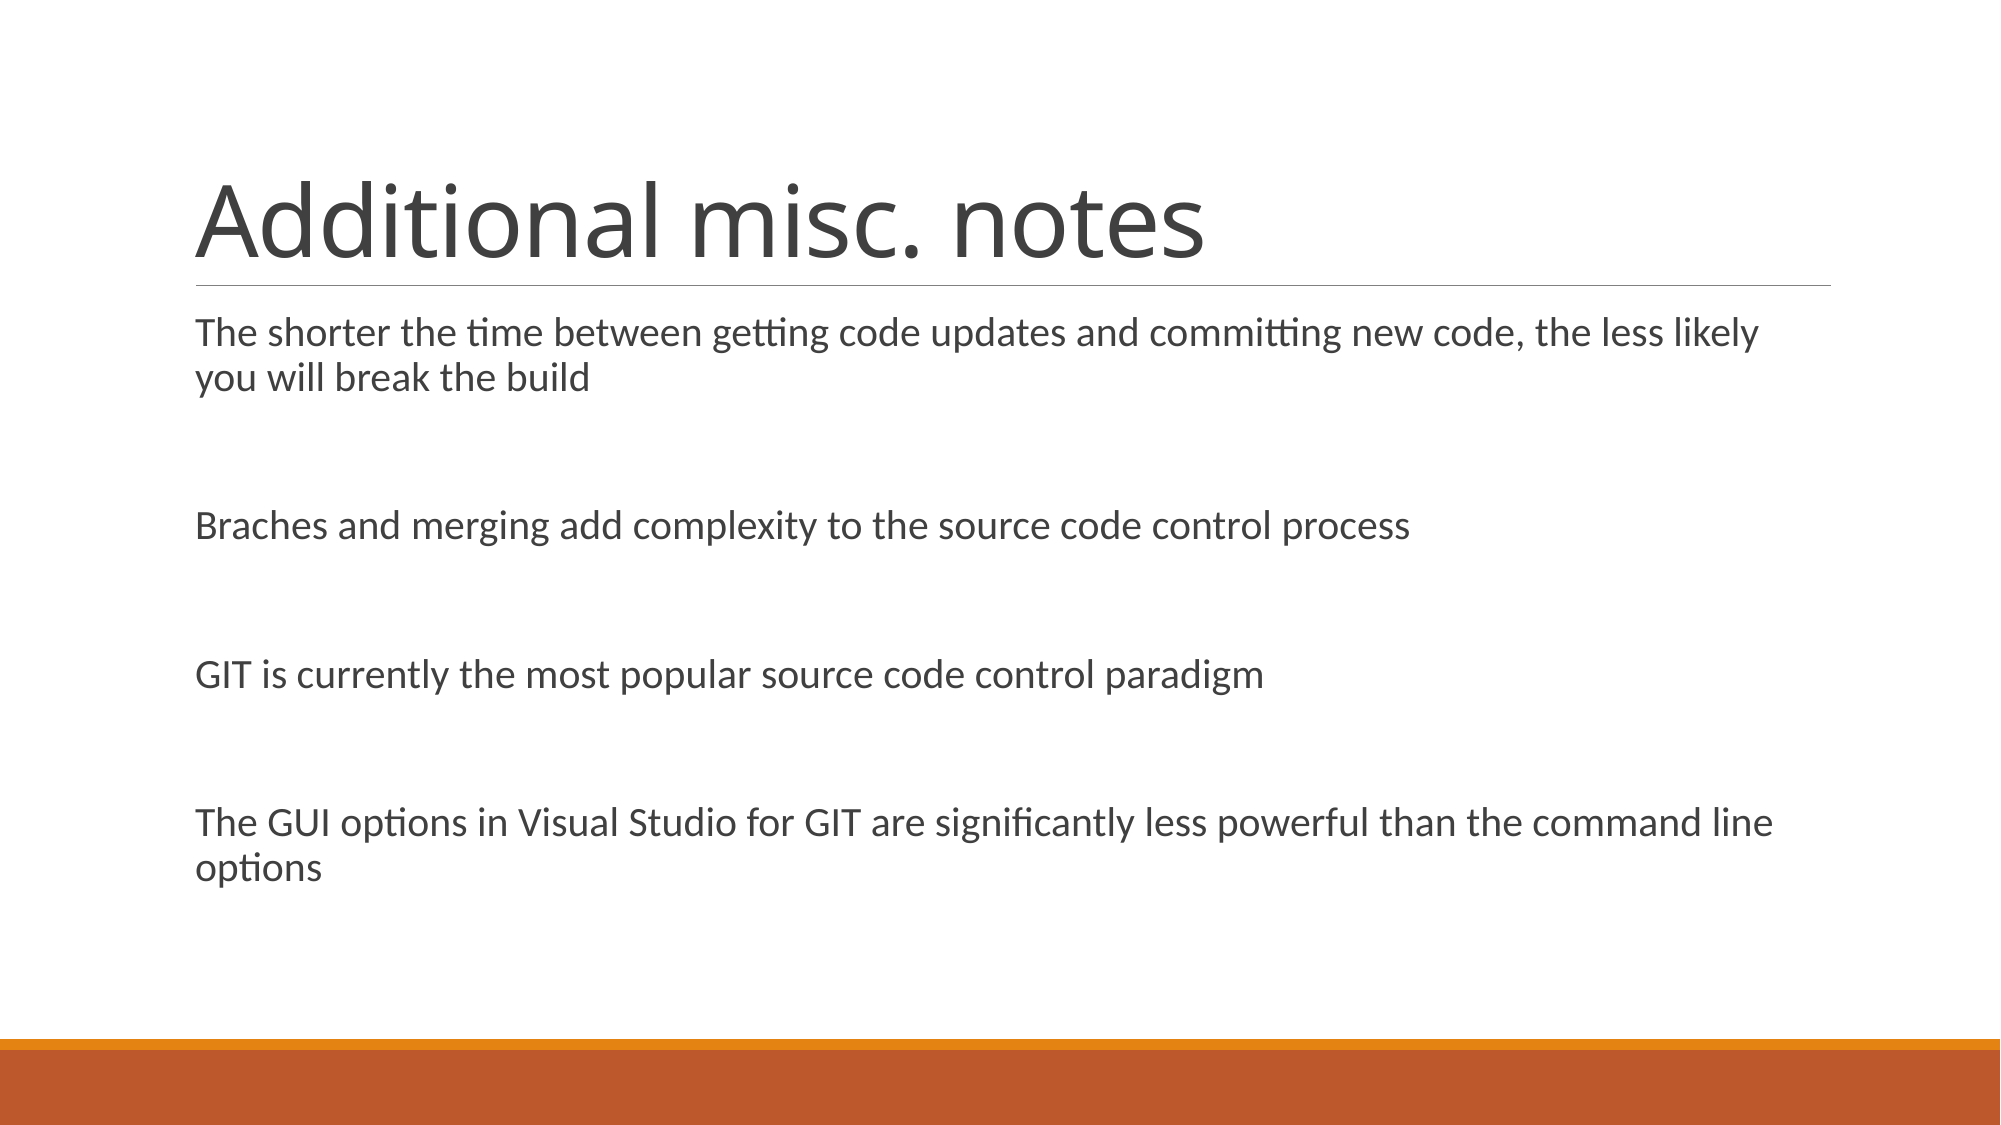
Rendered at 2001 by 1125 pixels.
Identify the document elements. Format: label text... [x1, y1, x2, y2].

list The shorter the time between getting code updates and committing new code, the less likely you will break the build Braches and merging add complexity to the source code control process GIT is currently the most popular source code control paradigm The GUI options in Visual Studio for GIT are significantly less powerful than the command line options [180, 302, 1830, 963]
title Additional misc. notes [180, 47, 1830, 285]
